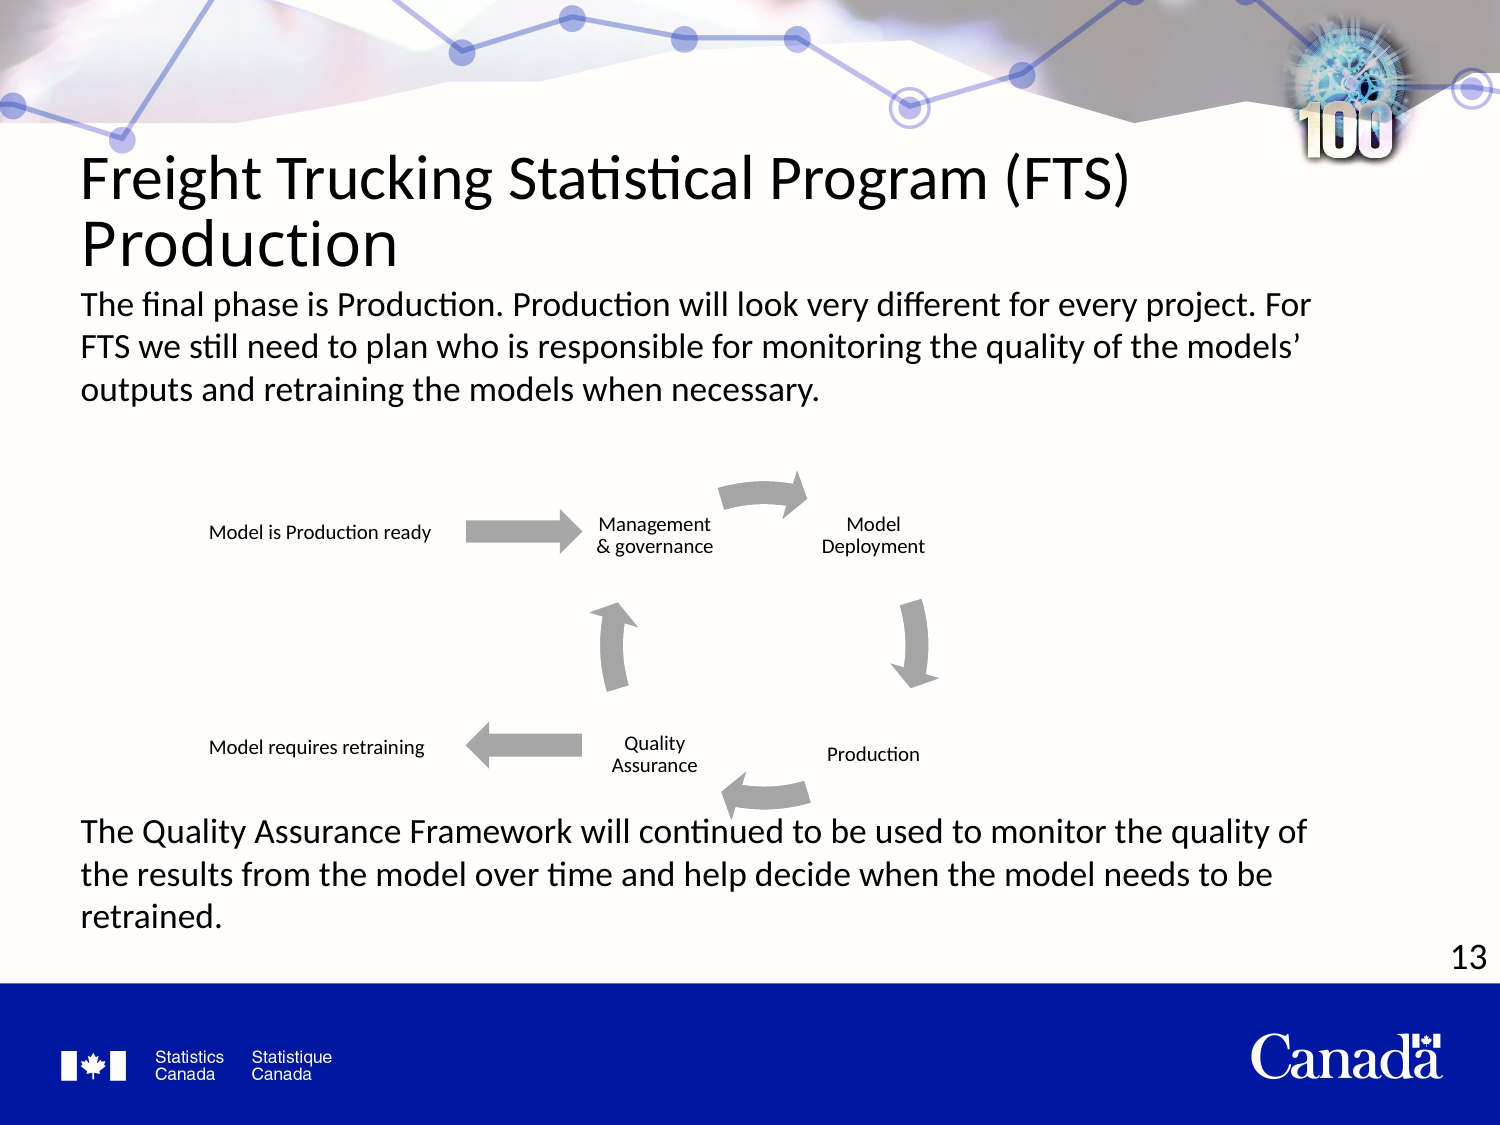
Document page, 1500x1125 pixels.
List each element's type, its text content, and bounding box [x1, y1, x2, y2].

picture [0, 0, 1500, 1125]
text_box Model requires retraining [194, 725, 300, 766]
text_box 13 [1434, 924, 1500, 985]
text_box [300, 463, 1229, 828]
title Freight Trucking Statistical Program (FTS) Production [65, 135, 1209, 273]
text_box Model is Production ready [194, 511, 300, 551]
text_box The final phase is Production. Production will look very different for every project. For FTS we still need to plan who is responsible for monitoring the quality of the models’ outputs and retraining the models when necessary. The Quality Assurance Framework will continued to be used to monitor the quality of the results from the model over time and help decide when the model needs to be retrained. [65, 273, 1379, 944]
